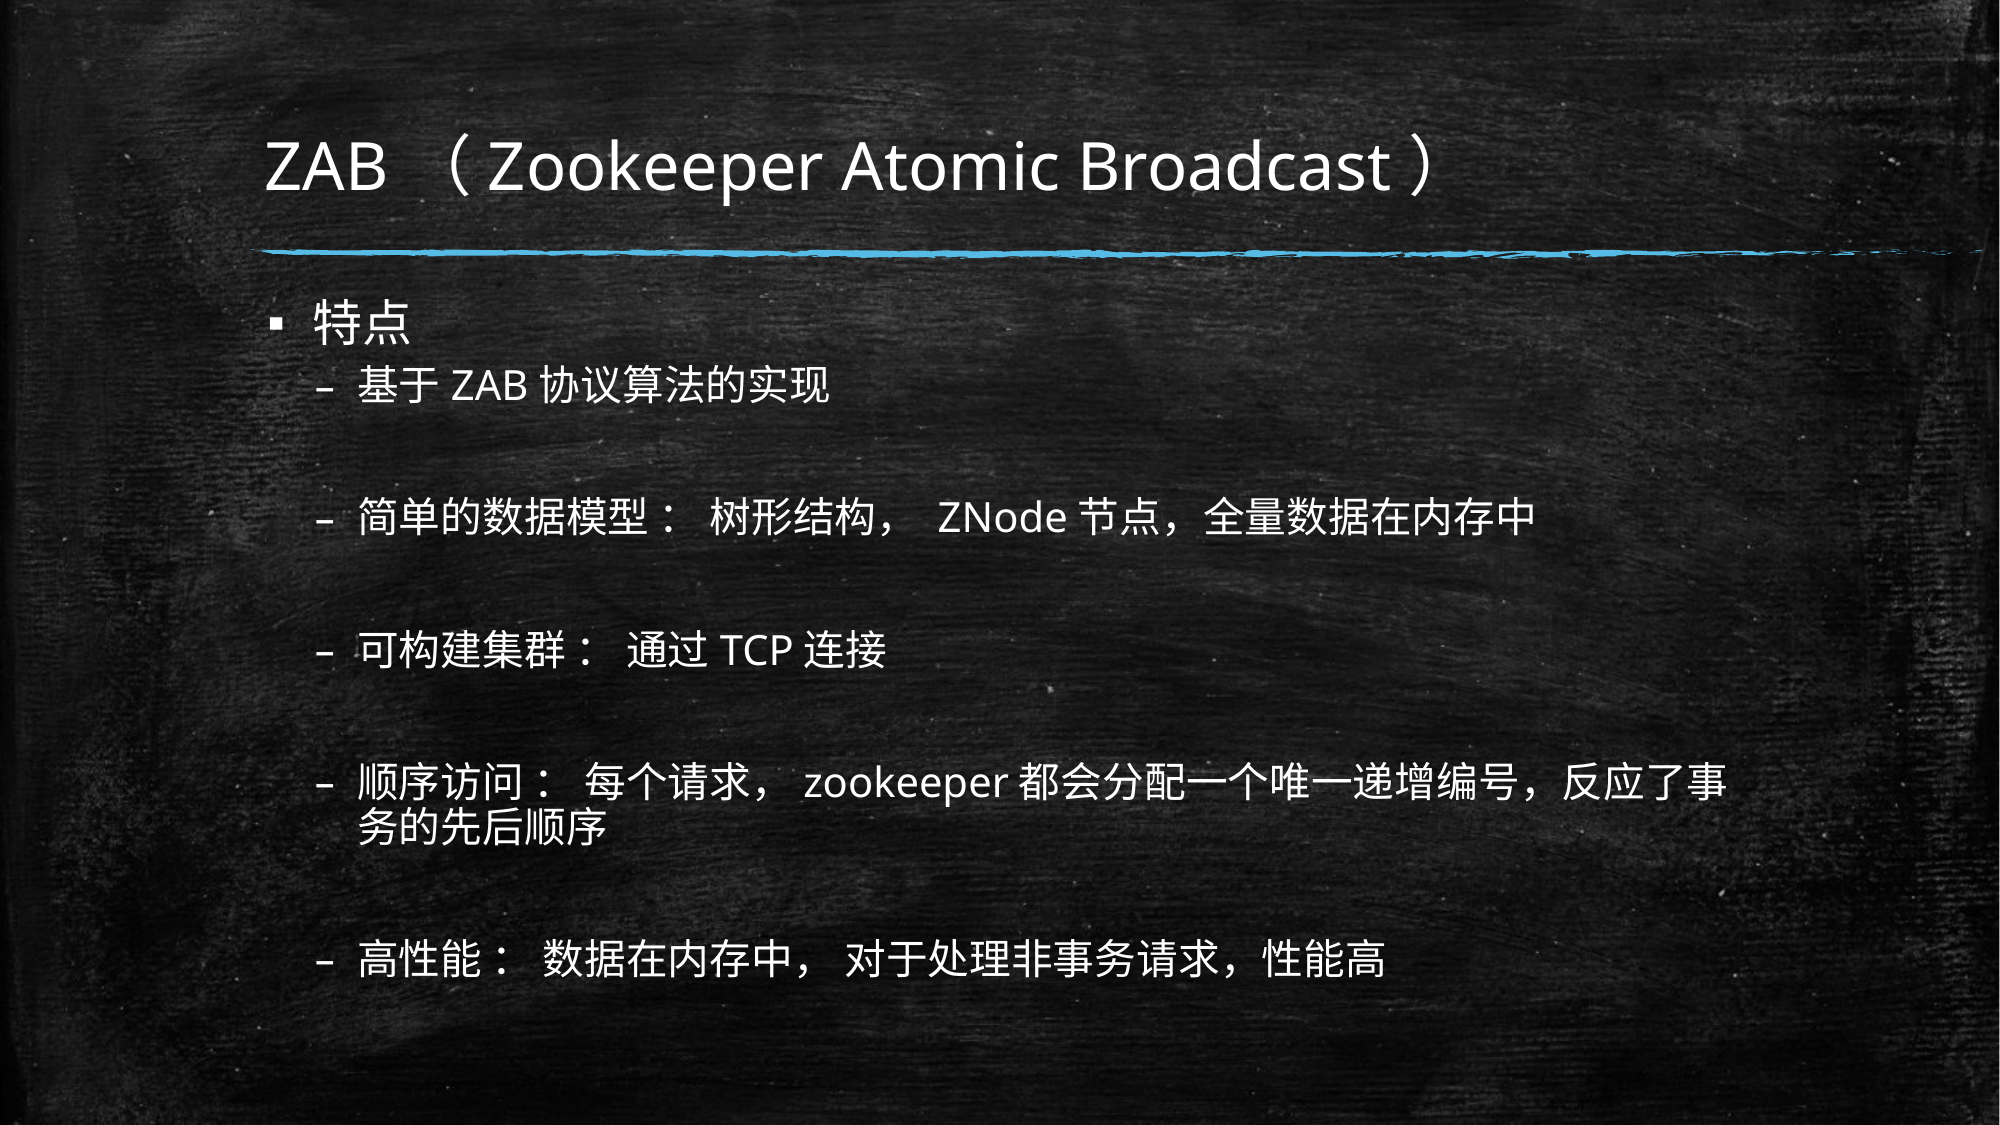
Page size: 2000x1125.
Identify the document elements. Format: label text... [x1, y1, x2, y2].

list 特点 基于ZAB协议算法的实现 简单的数据模型 ： 树形结构， ZNode节点，全量数据在内存中 可构建集群 ： 通过TCP连接 顺序访问 ： 每个请求，zookeeper都会分配一个唯一递增编号，反应了事务的先后顺序 高性能 ： 数据在内存中， 对于处理非事务请求，性能高 [252, 290, 1753, 1013]
title ZAB（Zookeeper Atomic Broadcast） [249, 45, 1750, 213]
